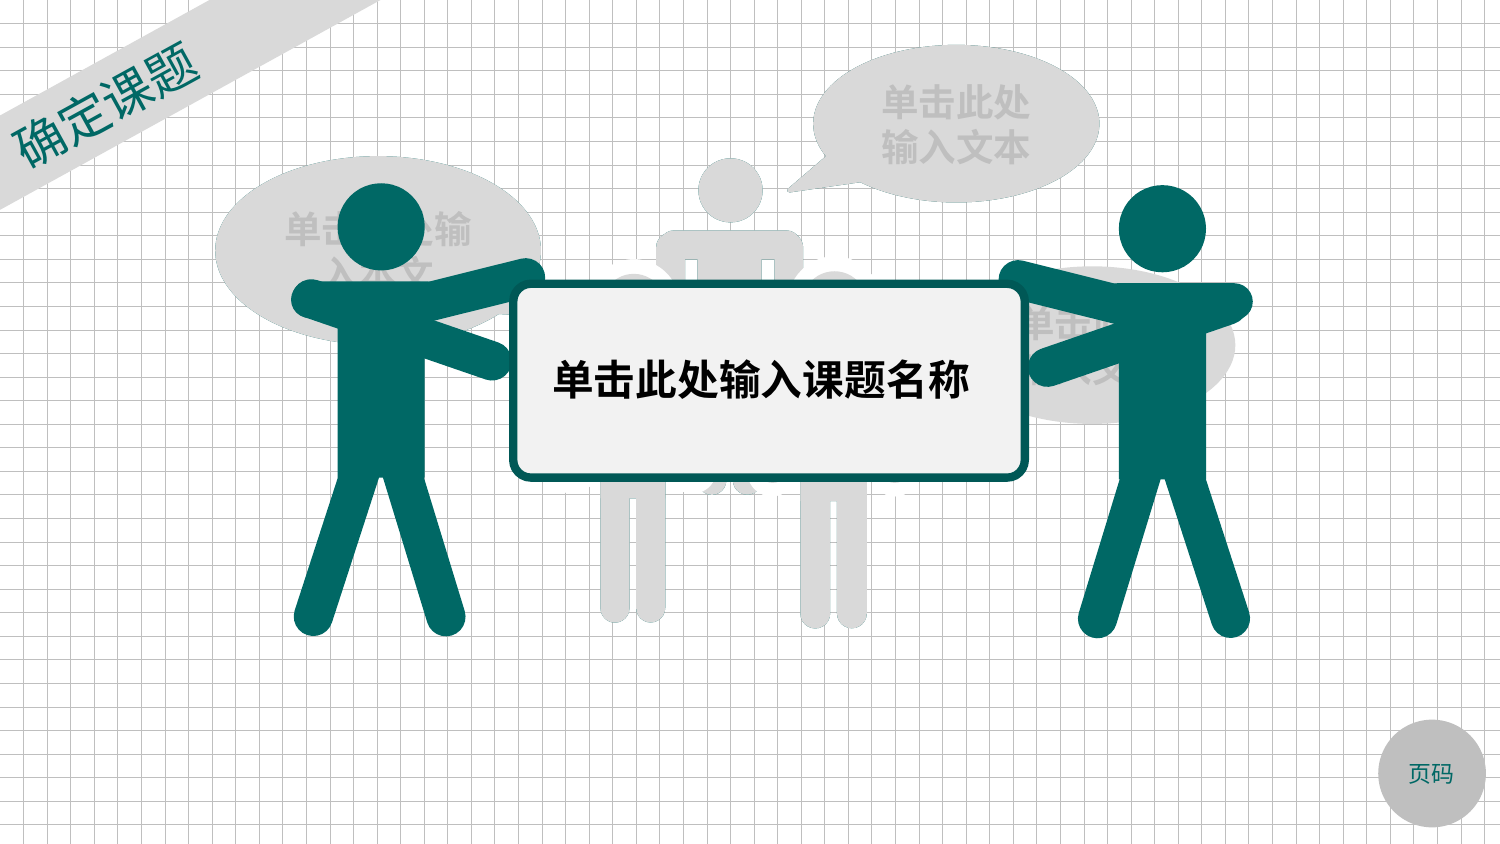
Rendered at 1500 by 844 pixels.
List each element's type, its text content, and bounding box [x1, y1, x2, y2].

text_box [217, 46, 1234, 629]
text_box 页码 [1376, 717, 1489, 830]
text_box 确定课题 [0, 0, 385, 213]
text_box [286, 182, 548, 641]
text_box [996, 184, 1254, 643]
